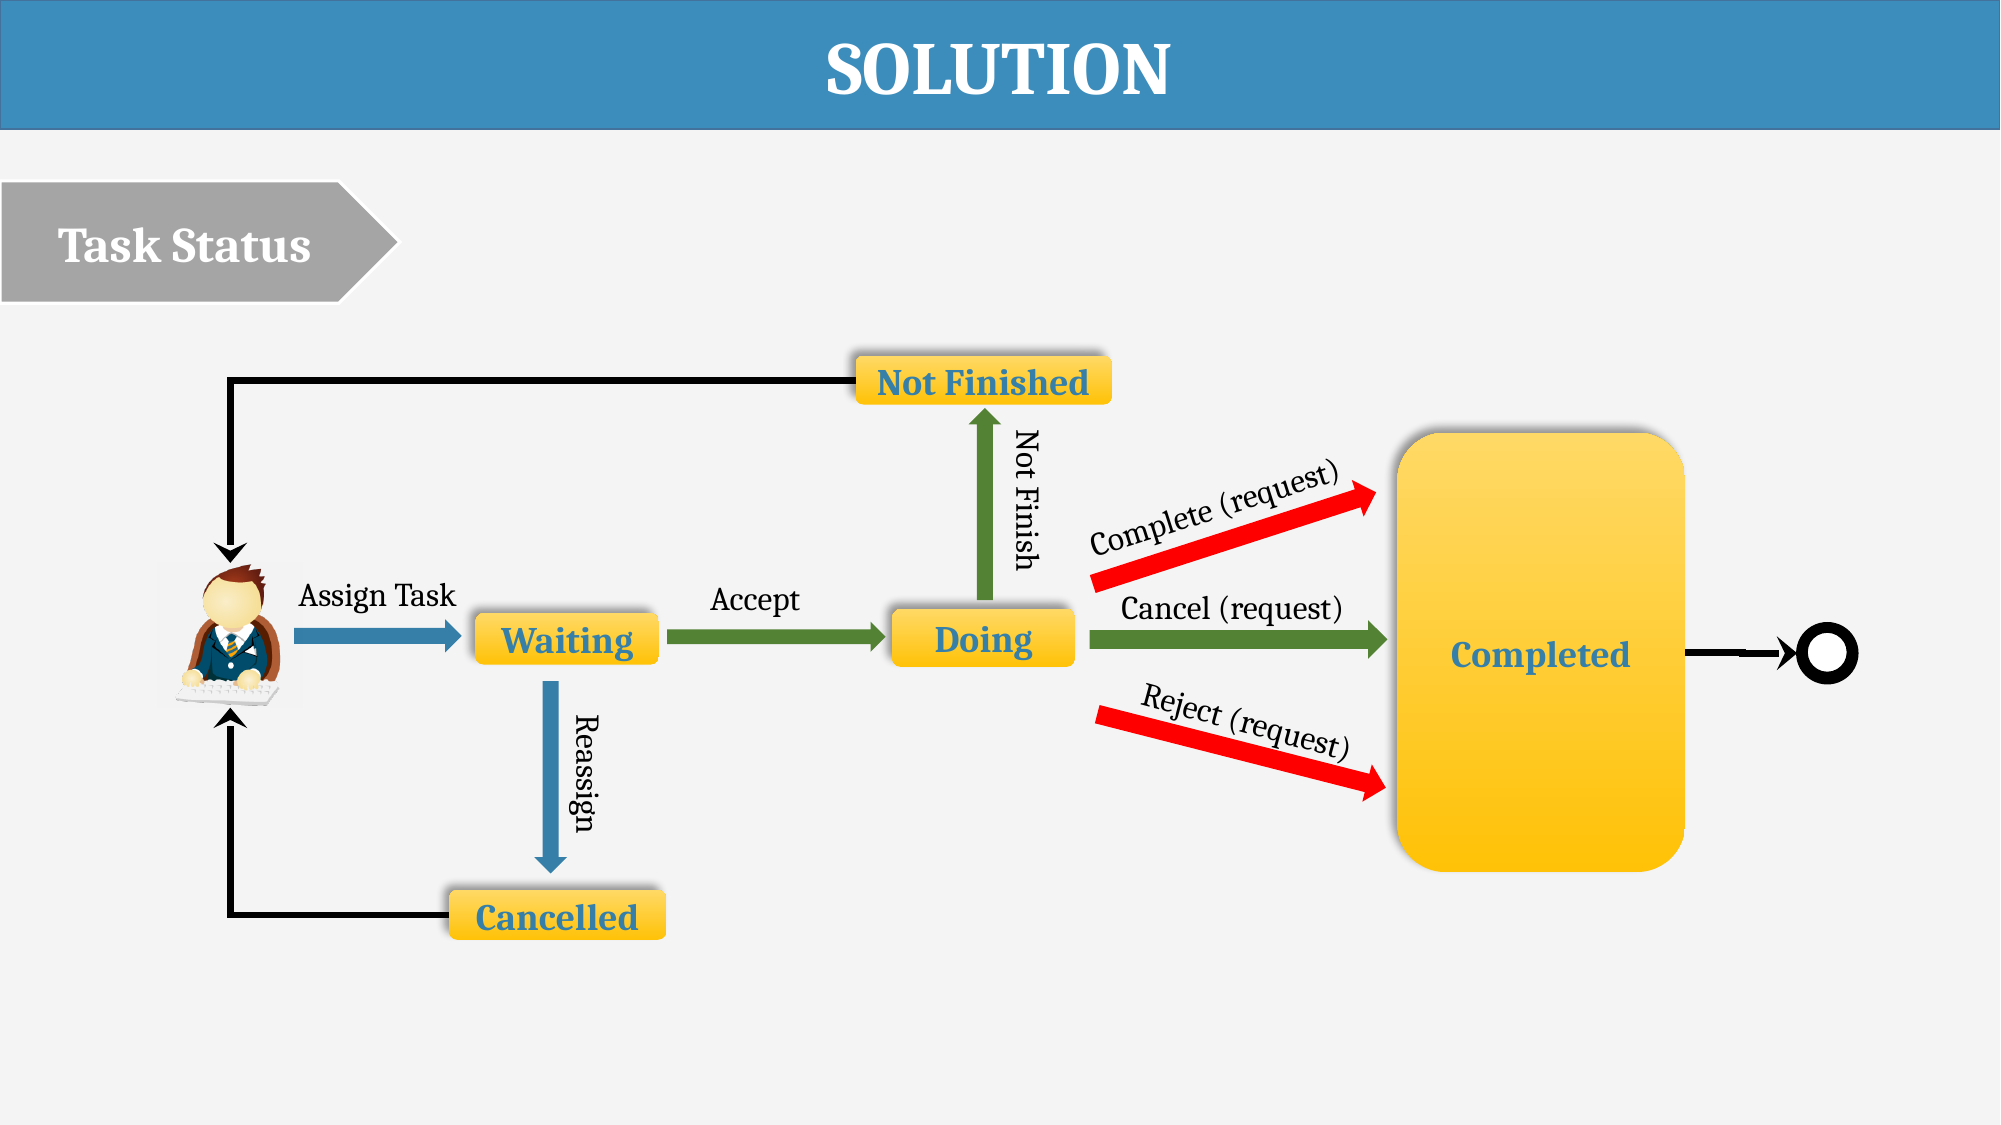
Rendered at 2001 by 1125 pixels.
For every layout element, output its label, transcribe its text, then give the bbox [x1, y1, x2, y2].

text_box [230, 707, 450, 915]
text_box Reassign [557, 649, 613, 900]
text_box Not Finished [855, 355, 1112, 405]
text_box Task Status [0, 179, 403, 305]
text_box Waiting [475, 612, 659, 665]
text_box Not Finish [997, 375, 1053, 626]
picture [157, 562, 303, 708]
text_box [968, 407, 997, 601]
text_box Cancelled [449, 889, 667, 940]
text_box Completed [1397, 432, 1686, 873]
text_box [534, 681, 557, 874]
text_box [1796, 621, 1859, 685]
text_box Doing [891, 608, 1075, 668]
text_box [230, 380, 856, 563]
text_box SOLUTION [0, 0, 2000, 130]
text_box Reject (request) [1071, 654, 1415, 817]
text_box [303, 626, 462, 653]
text_box [1805, 630, 1849, 674]
text_box [667, 630, 886, 652]
text_box Assign Task [303, 570, 503, 626]
text_box Complete (request) [1053, 432, 1391, 587]
text_box Cancel (request) [1065, 583, 1401, 661]
text_box Accept [629, 574, 881, 630]
